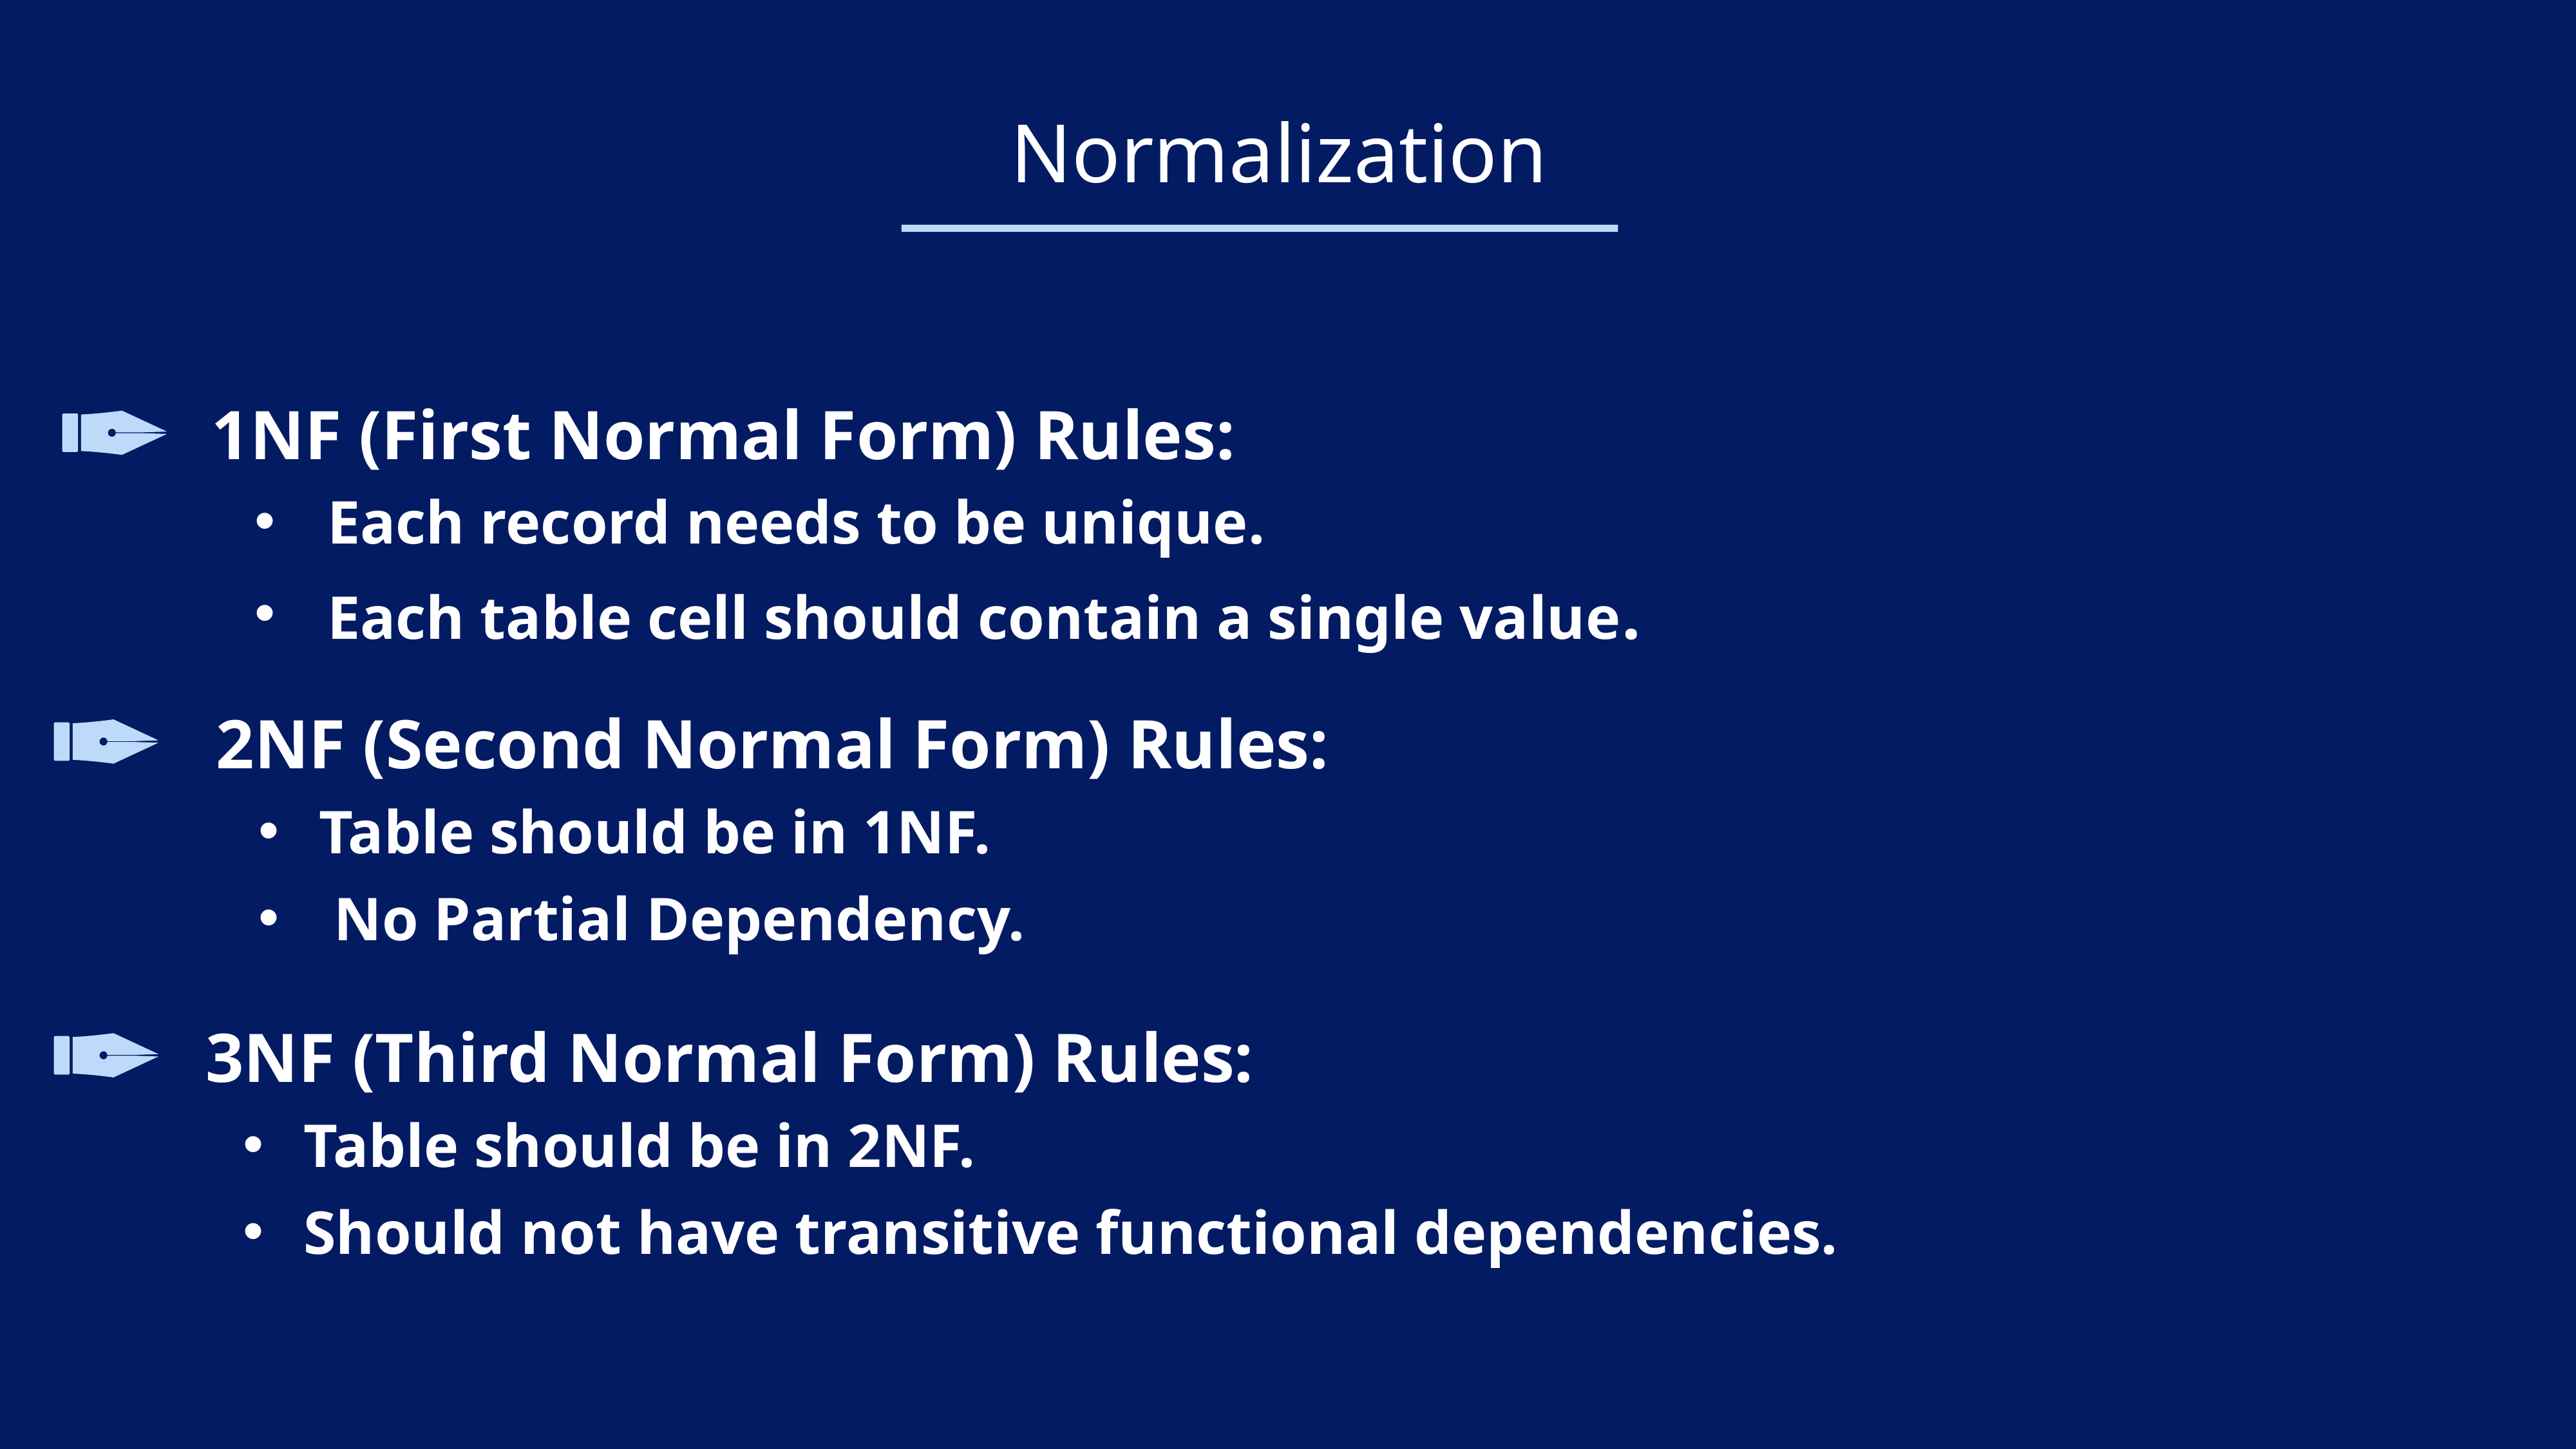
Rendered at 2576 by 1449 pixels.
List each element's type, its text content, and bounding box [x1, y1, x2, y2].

text_box [53, 1036, 70, 1075]
text_box Table should be in 2NF. Should not have transitive functional dependencies. [238, 1103, 1845, 1368]
text_box 3NF (Third Normal Form) Rules: [200, 1009, 1260, 1101]
text_box [80, 410, 167, 455]
text_box Normalization [1005, 108, 1571, 206]
text_box [901, 224, 1618, 232]
text_box [72, 1033, 159, 1078]
text_box Each record needs to be unique. Each table cell should contain a single value. [249, 479, 1647, 658]
text_box [53, 722, 70, 761]
text_box 1NF (First Normal Form) Rules: [206, 387, 1242, 478]
text_box Table should be in 1NF. No Partial Dependency. [253, 789, 1032, 1054]
text_box 2NF (Second Normal Form) Rules: [211, 696, 1335, 788]
text_box [62, 413, 79, 452]
text_box [72, 719, 159, 764]
